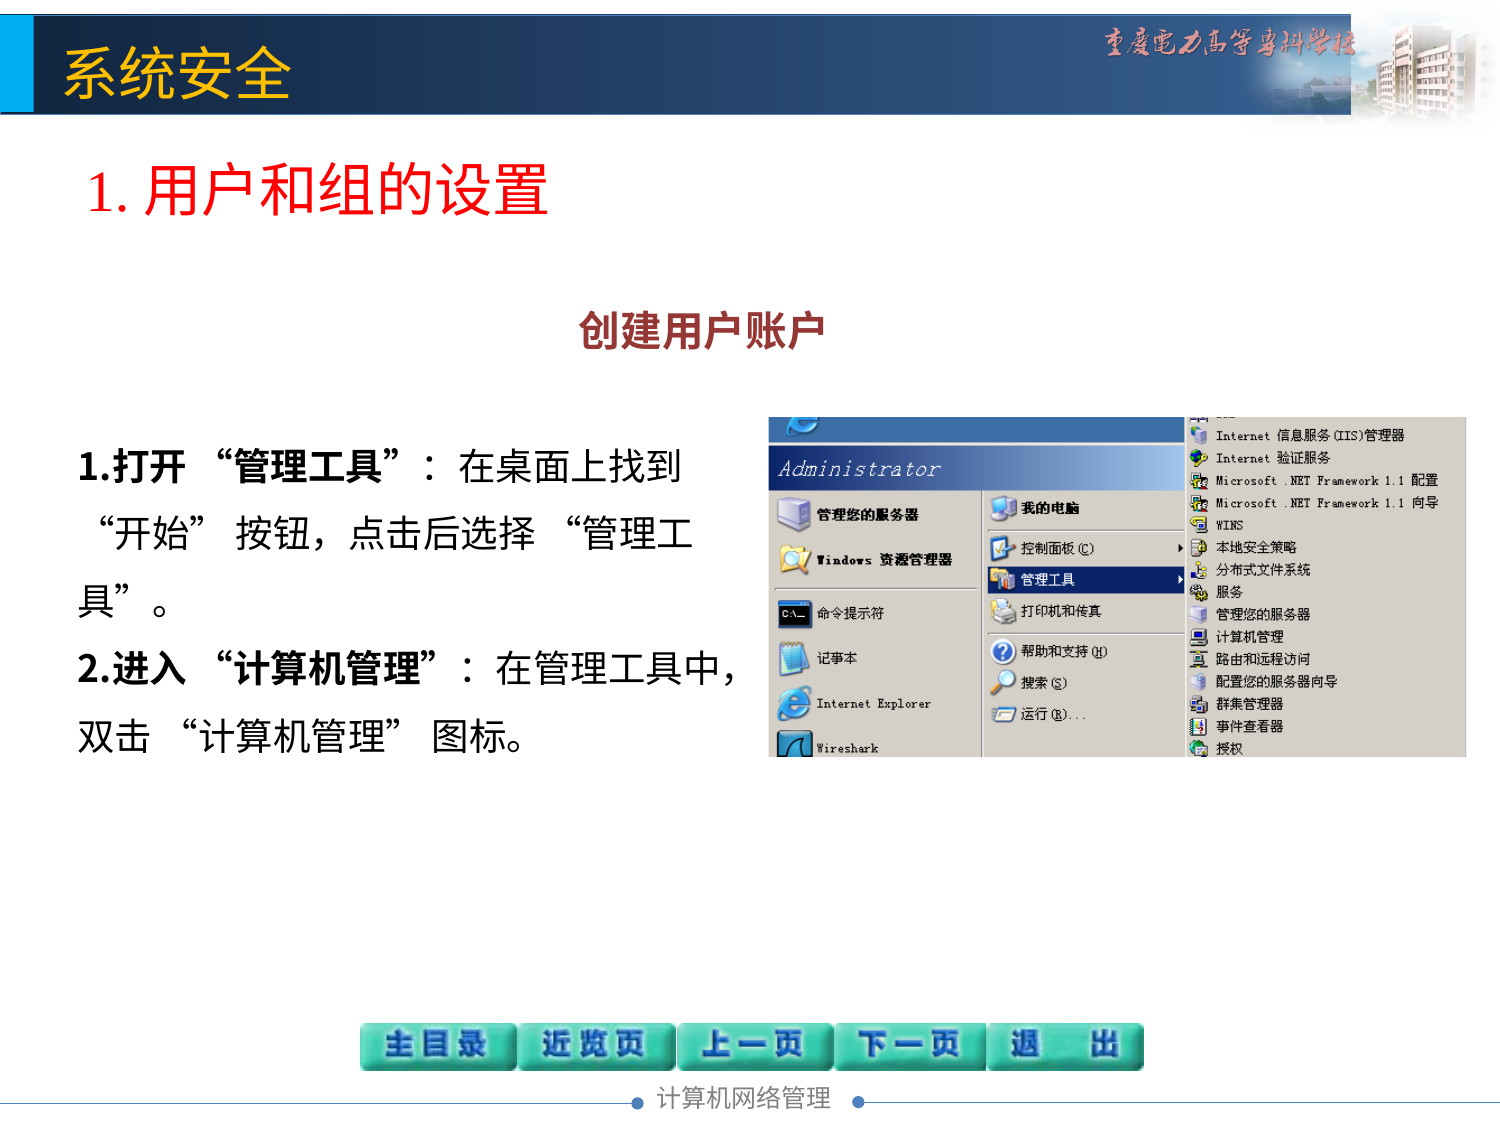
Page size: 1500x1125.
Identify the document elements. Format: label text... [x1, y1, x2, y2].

picture [1084, 15, 1374, 86]
text_box 打开 “管理工具”：在桌面上找到 “开始” 按钮，点击后选择 “管理工具”。 进入 “计算机管理”：在管理工具中，双击 “计算机管理” 图标。 [62, 413, 769, 766]
picture [360, 1023, 676, 1071]
text_box 1.用户和组的设置 [70, 145, 566, 230]
text_box 创建用户账户 [563, 296, 844, 362]
picture [677, 1023, 1144, 1071]
text_box 打开组策略编辑器 [1351, 56, 1441, 78]
picture [768, 417, 1467, 757]
